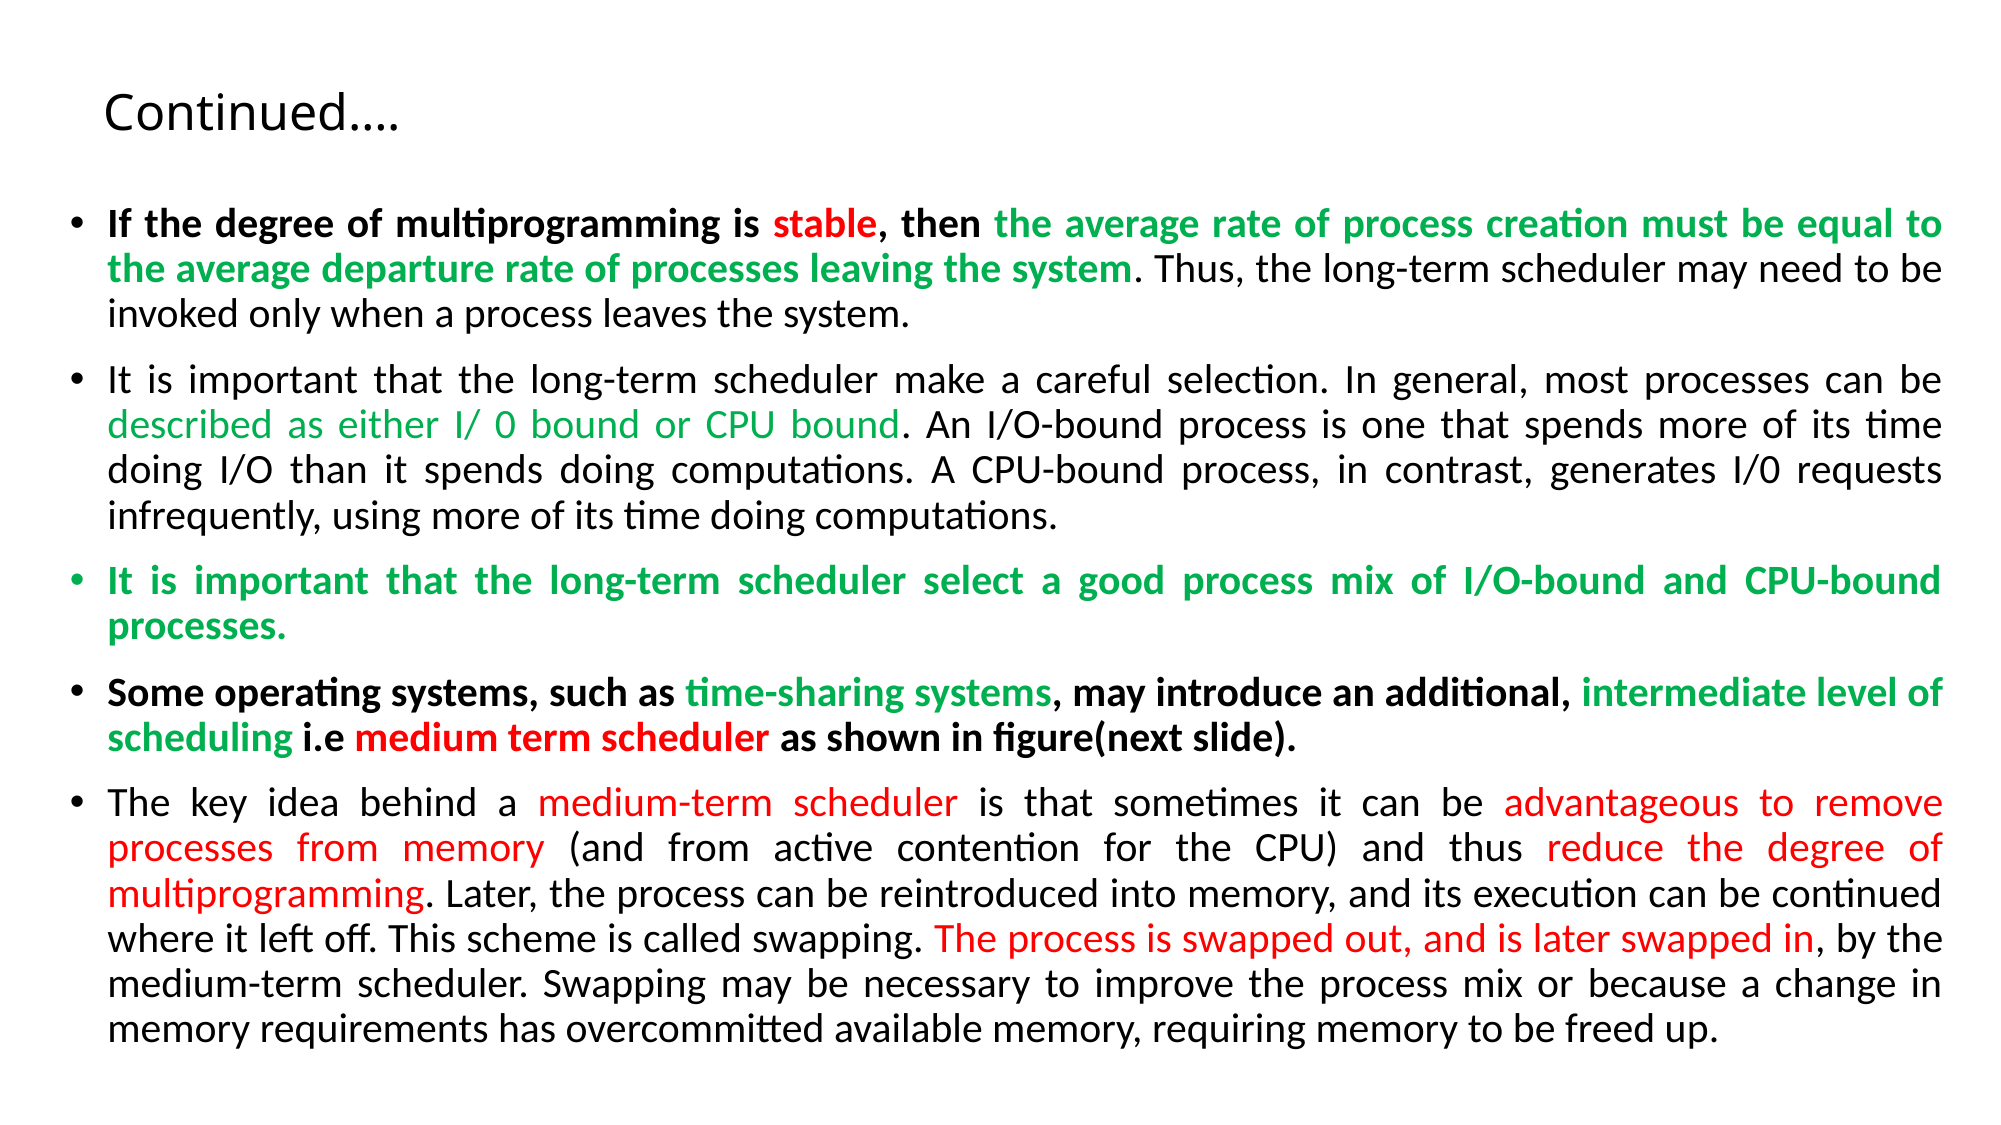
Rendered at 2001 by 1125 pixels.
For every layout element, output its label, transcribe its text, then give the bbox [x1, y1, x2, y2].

list If the degree of multiprogramming is stable, then the average rate of process creation must be equal to the average departure rate of processes leaving the system. Thus, the long-term scheduler may need to be invoked only when a process leaves the system. It is important that the long-term scheduler make a careful selection. In general, most processes can be described as either I/ 0 bound or CPU bound. An I/O-bound process is one that spends more of its time doing I/O than it spends doing computations. A CPU-bound process, in contrast, generates I/0 requests infrequently, using more of its time doing computations. It is important that the long-term scheduler select a good process mix of I/O-bound and CPU-bound processes. Some operating systems, such as time-sharing systems, may introduce an additional, intermediate level of scheduling i.e medium term scheduler as shown in figure(next slide). The key idea behind a medium-term scheduler is that sometimes it can be advantageous to remove processes from memory (and from active contention for the CPU) and thus reduce the degree of multiprogramming. Later, the process can be reintroduced into memory, and its execution can be continued where it left off. This scheme is called swapping. The process is swapped out, and is later swapped in, by the medium-term scheduler. Swapping may be necessary to improve the process mix or because a change in memory requirements has overcommitted available memory, requiring memory to be freed up. [54, 194, 1959, 1063]
title Continued…. [88, 62, 1814, 167]
